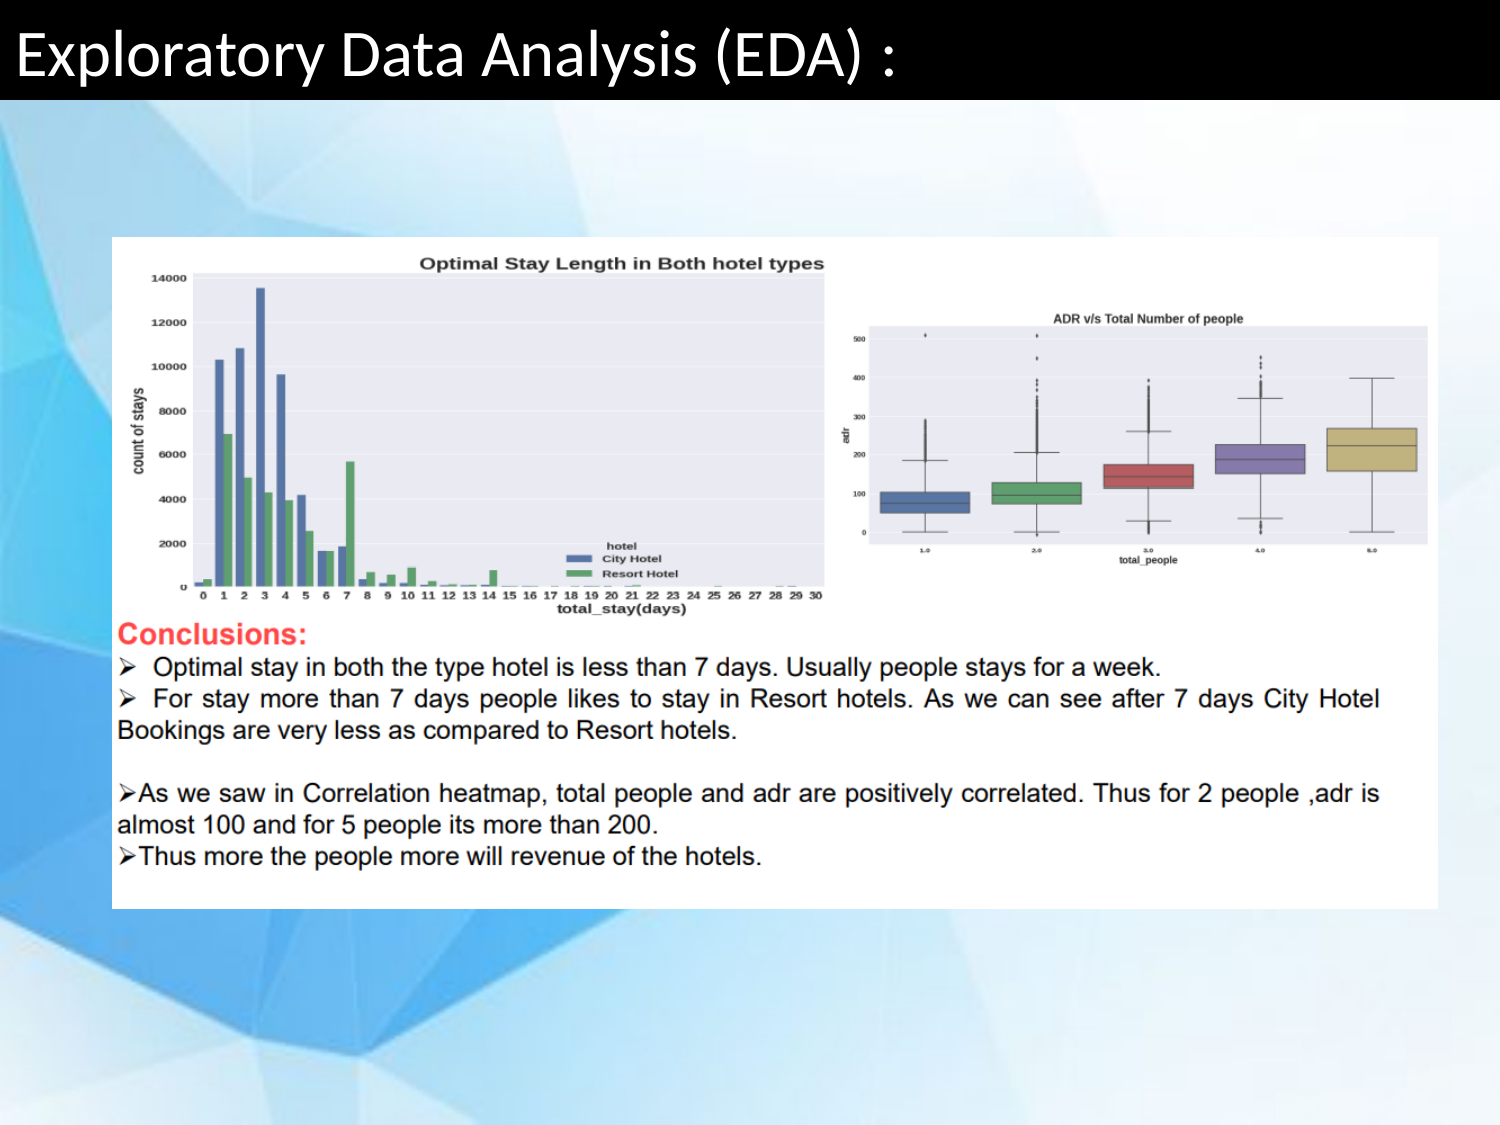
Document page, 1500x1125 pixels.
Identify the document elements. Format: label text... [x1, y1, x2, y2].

title Exploratory Data Analysis (EDA) : [0, 0, 1500, 61]
picture [0, 62, 1500, 1125]
